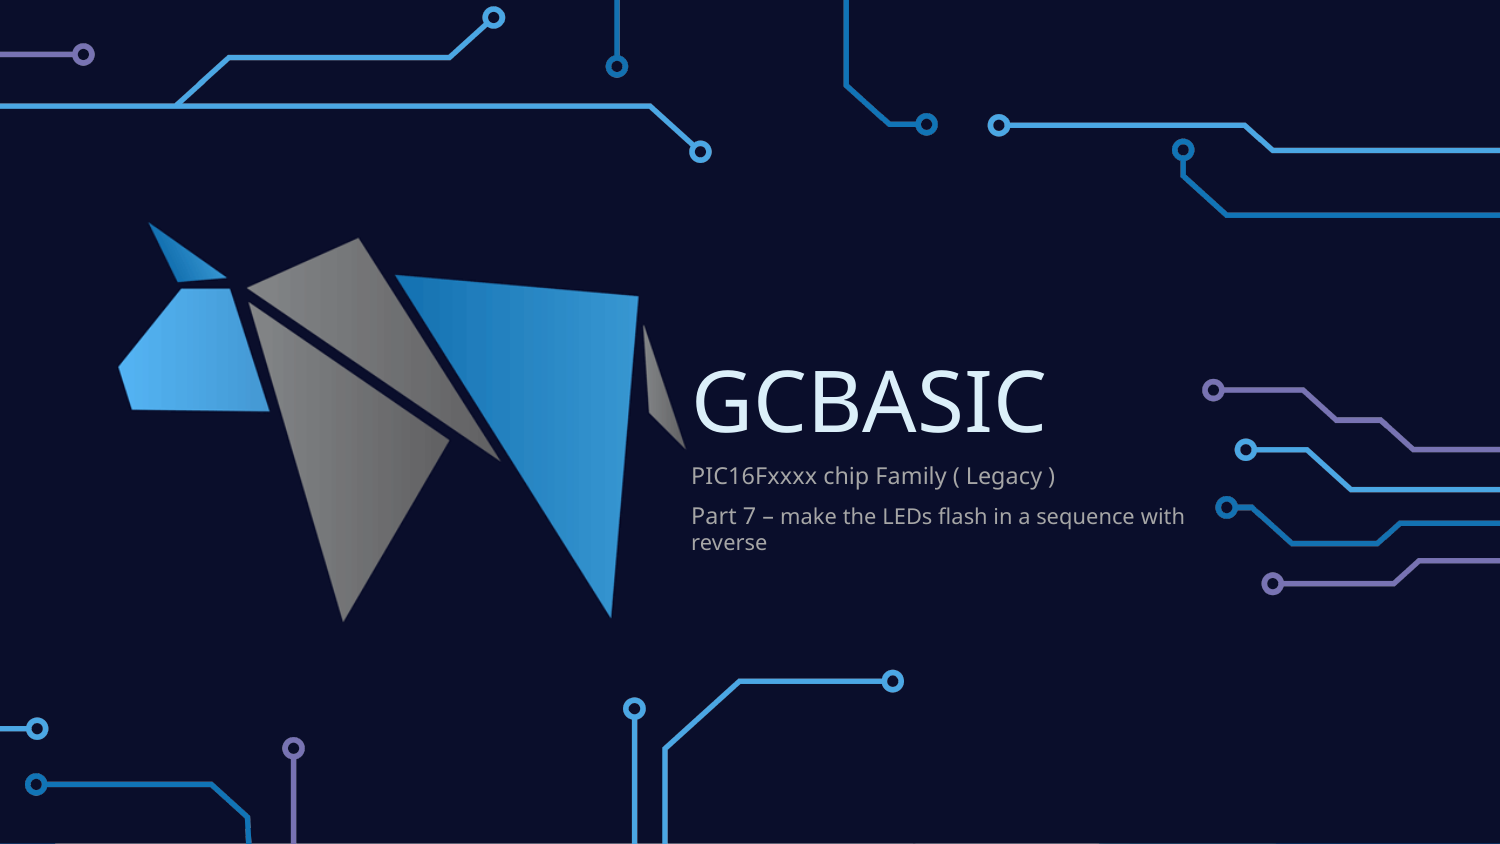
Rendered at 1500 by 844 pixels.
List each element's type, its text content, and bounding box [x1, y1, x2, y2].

picture [0, 0, 1500, 844]
title GCBASIC [679, 230, 1229, 455]
list PIC16Fxxxx chip Family ( Legacy ) Part 7 – make the LEDs flash in a sequence with reverse [679, 455, 1229, 562]
